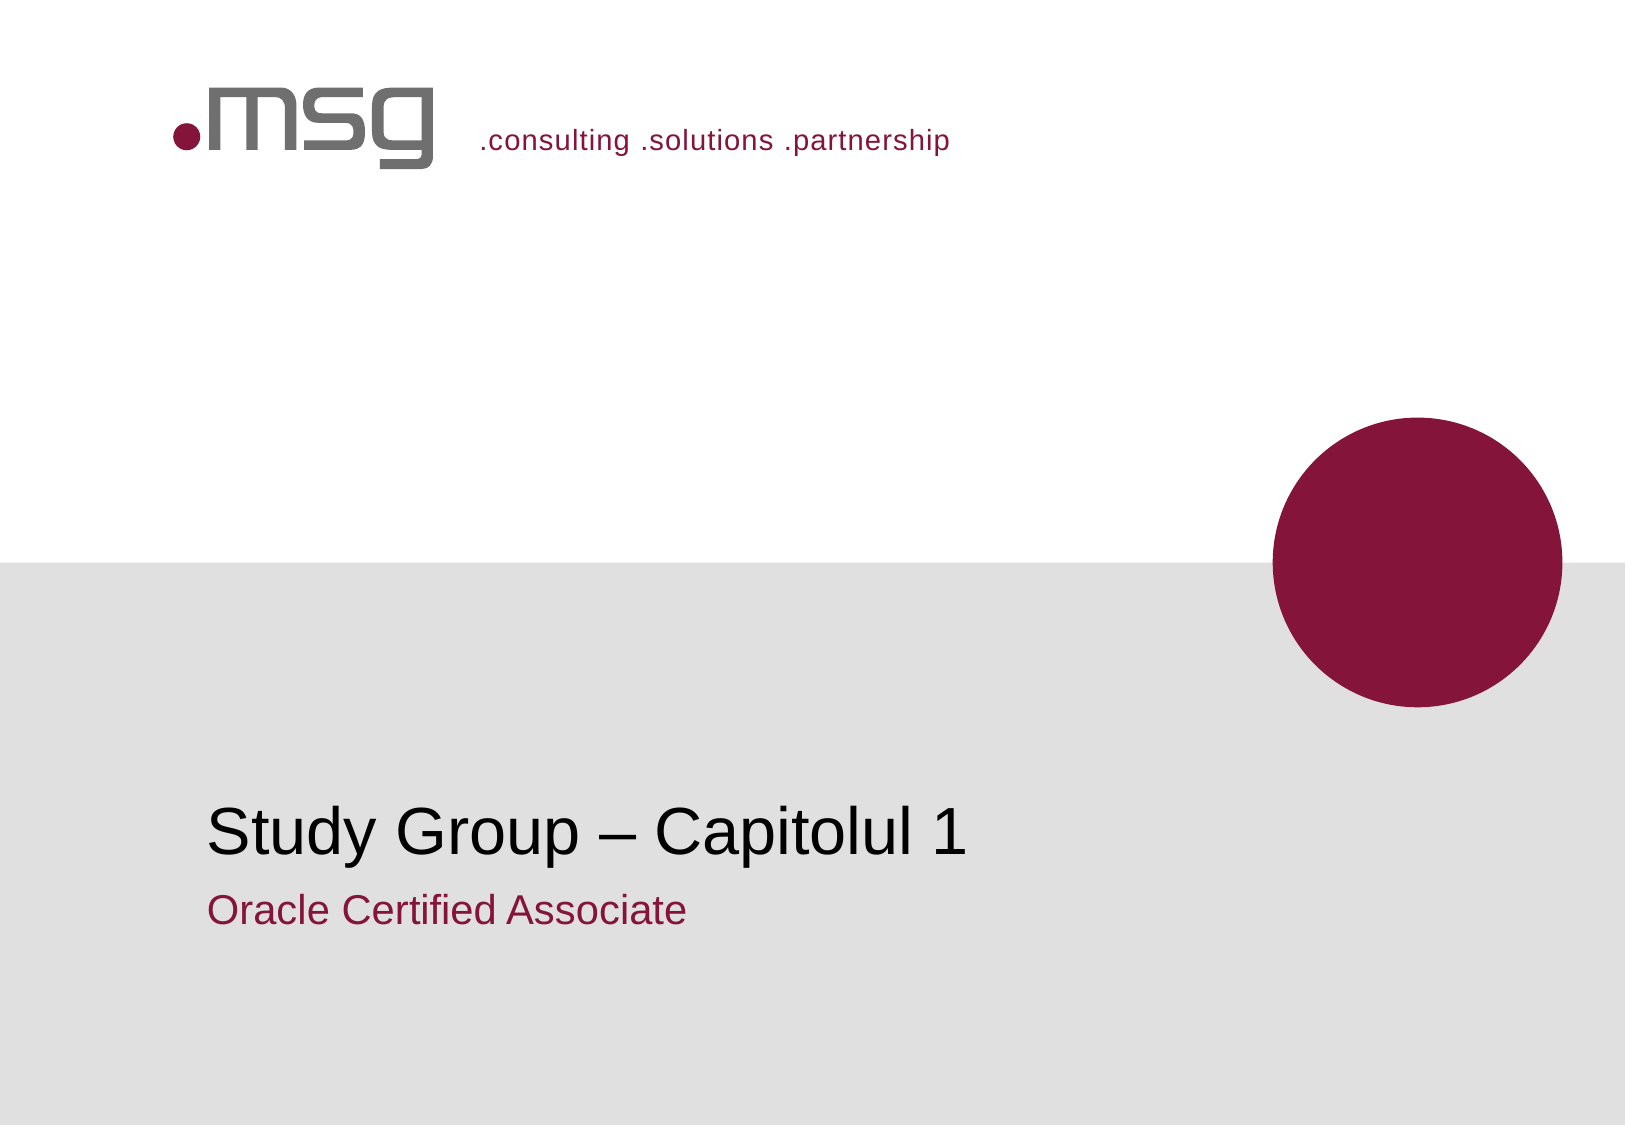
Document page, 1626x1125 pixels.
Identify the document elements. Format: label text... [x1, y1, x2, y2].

title Study Group – Capitolul 1 [206, 617, 1522, 869]
subtitle Oracle Certified Associate [206, 882, 1522, 1017]
